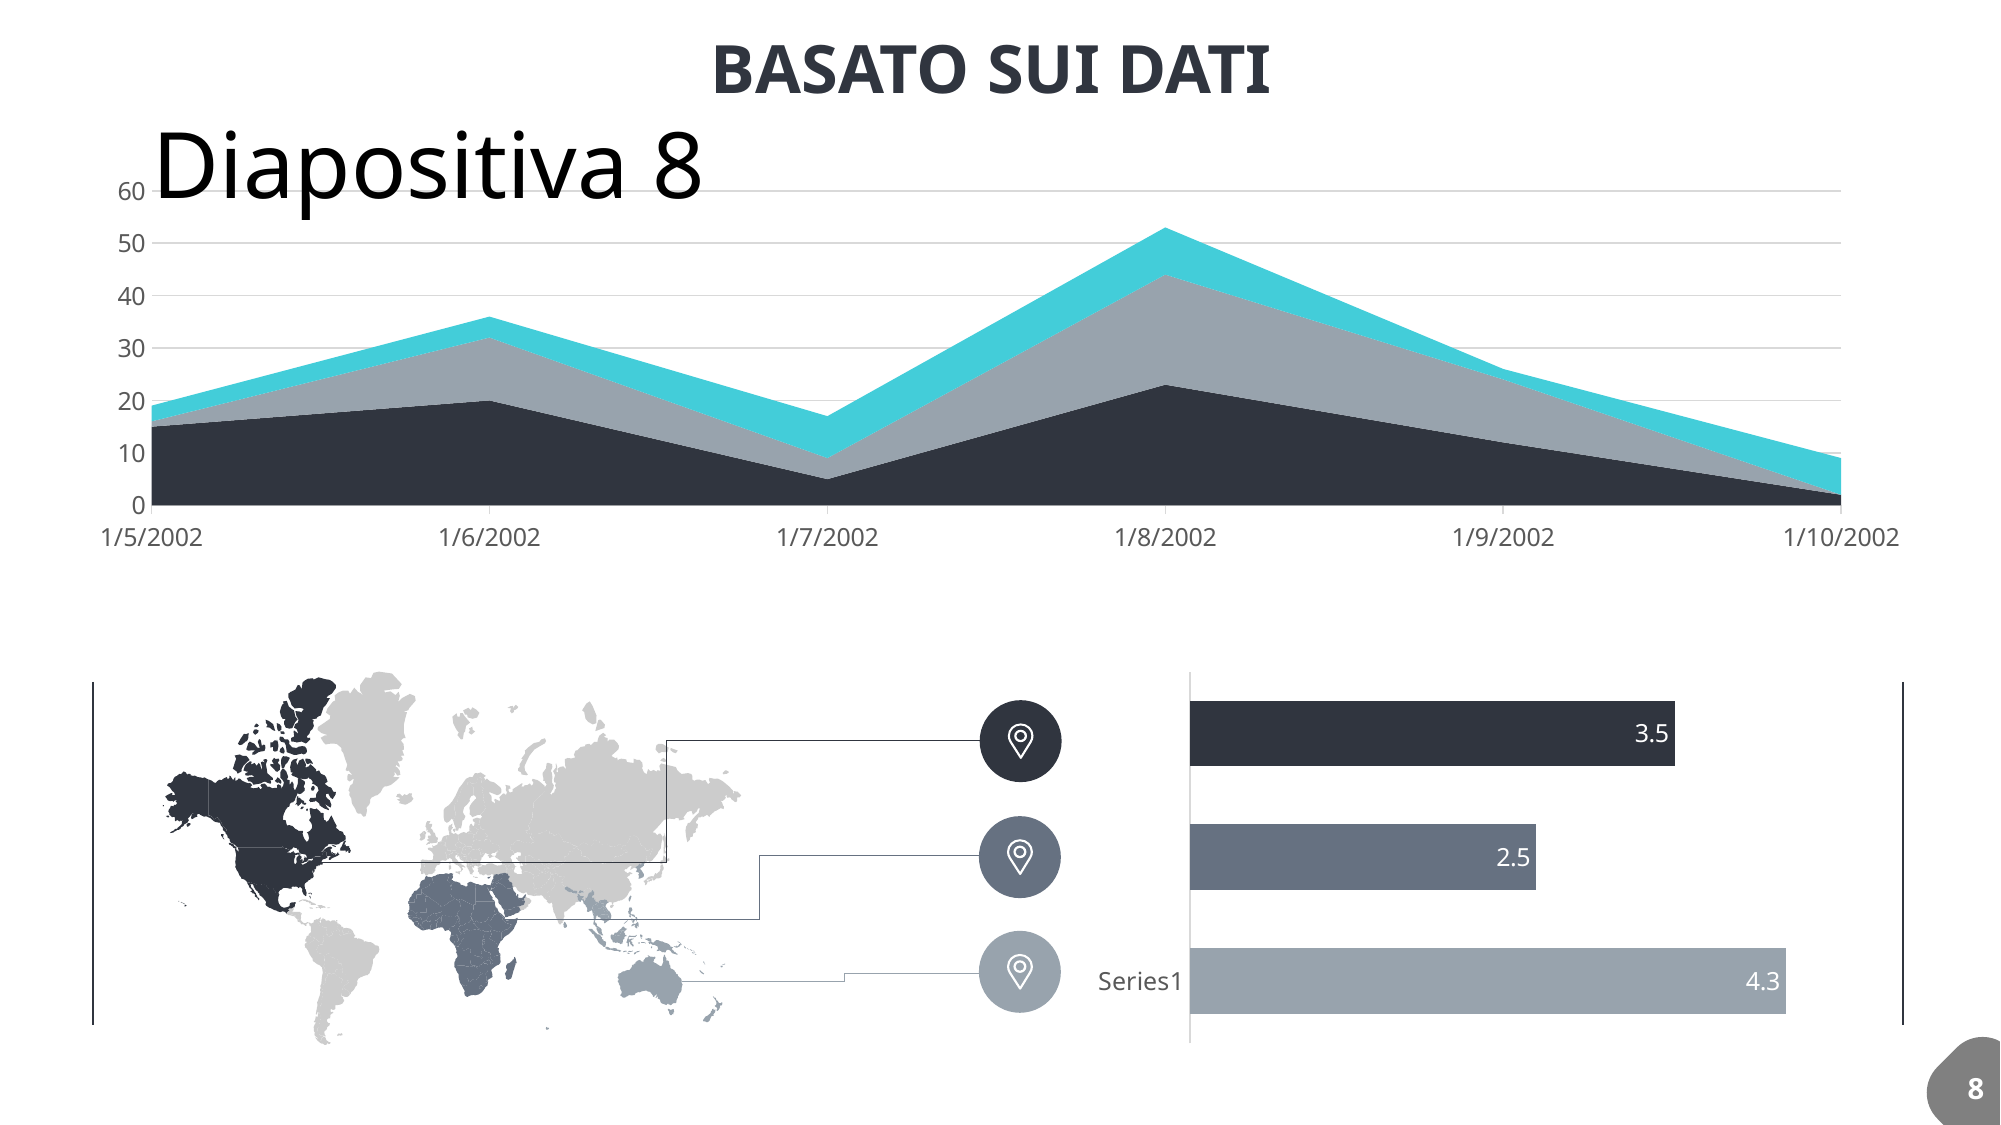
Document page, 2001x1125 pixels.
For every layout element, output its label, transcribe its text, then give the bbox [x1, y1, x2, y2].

text_box [1925, 1035, 2000, 1125]
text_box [306, 740, 1007, 863]
chart [62, 165, 1938, 563]
text_box 8 [1952, 1063, 2000, 1113]
chart [1081, 663, 1900, 1052]
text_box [681, 973, 978, 982]
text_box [162, 671, 742, 1046]
title Diapositiva 8 [137, 59, 1863, 165]
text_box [978, 930, 1061, 1013]
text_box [502, 855, 1007, 920]
text_box BASATO SUI DATI [710, 27, 1290, 59]
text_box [978, 816, 1061, 899]
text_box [979, 700, 1062, 783]
